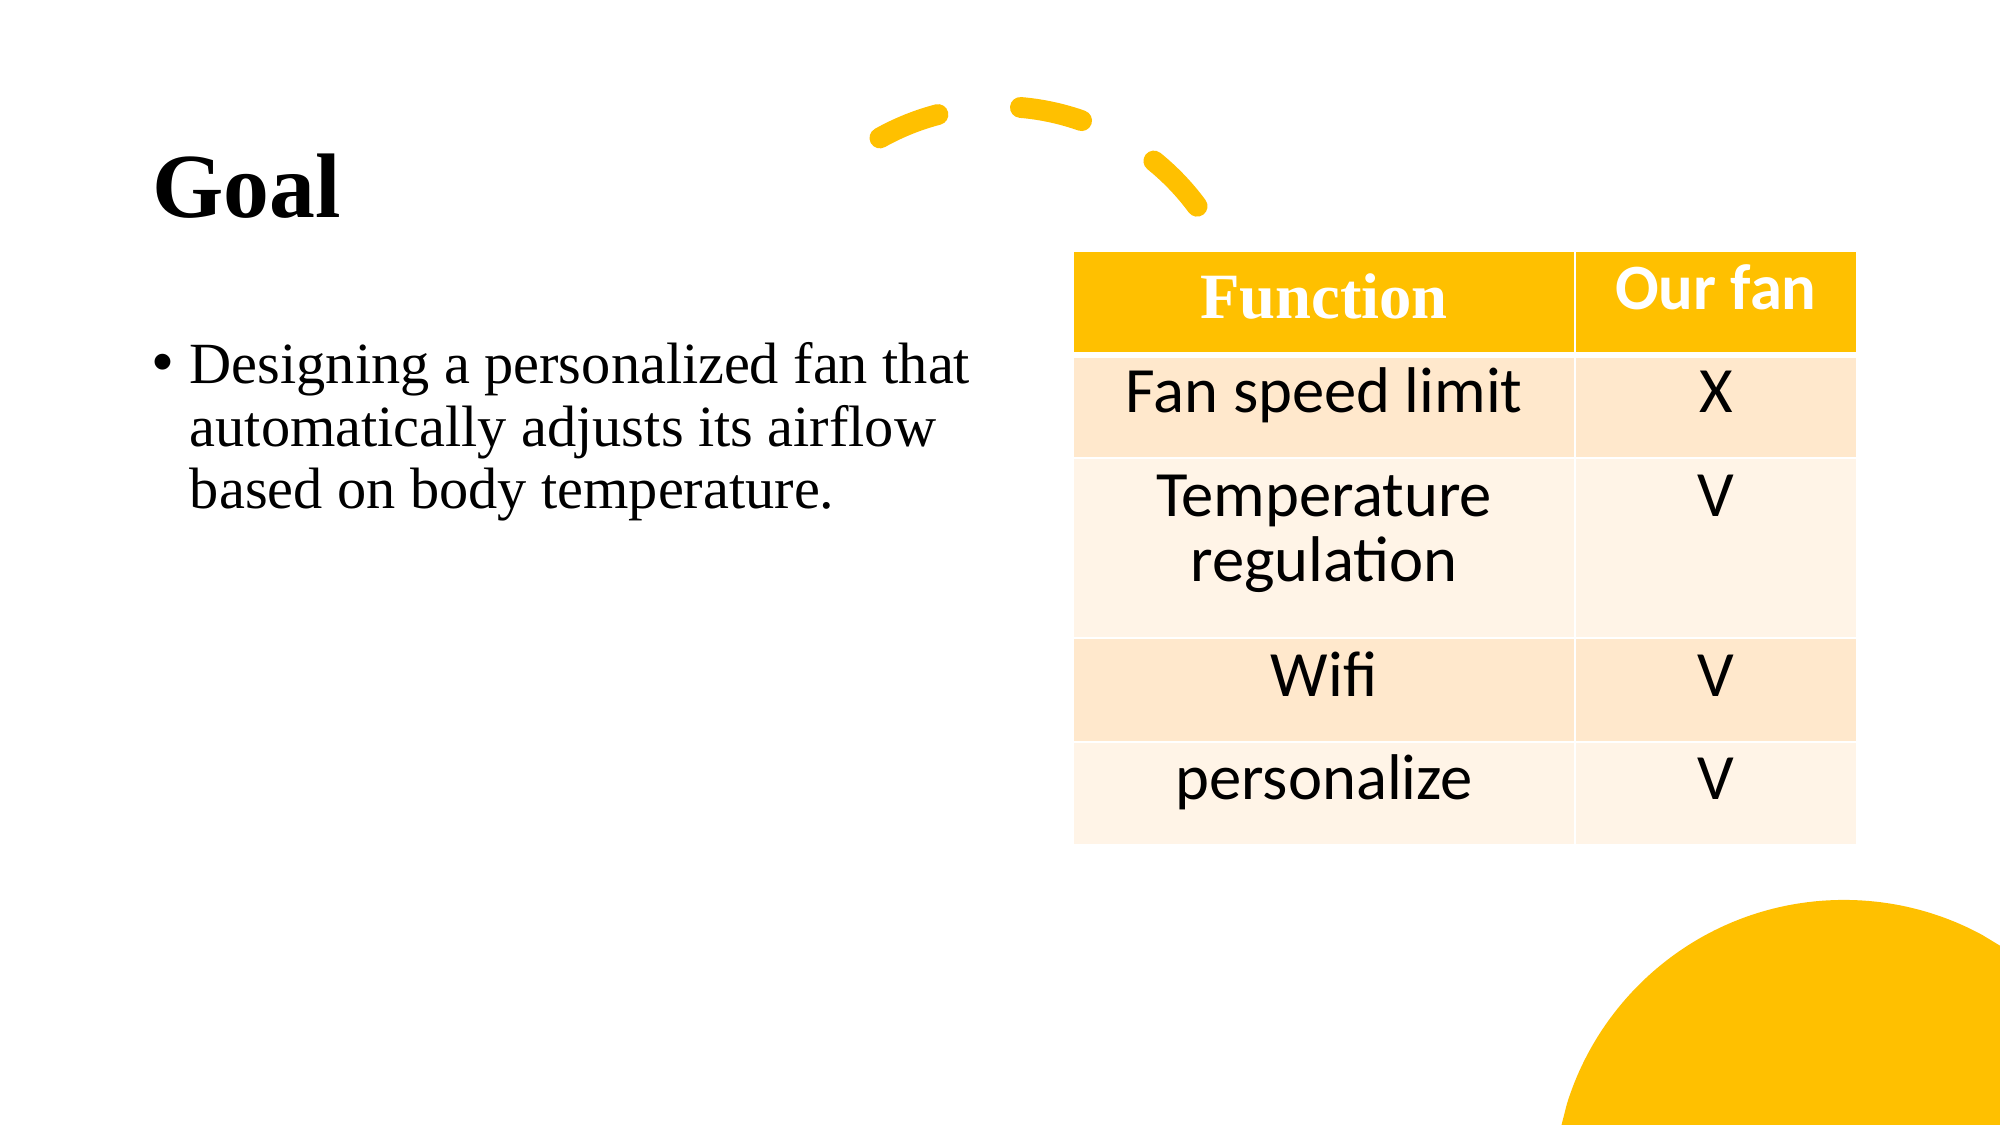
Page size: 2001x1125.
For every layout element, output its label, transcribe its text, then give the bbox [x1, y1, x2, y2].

table_cell personalize [1074, 743, 1574, 844]
table_cell X [1576, 358, 1856, 457]
table_cell V [1576, 743, 1856, 844]
table_cell Fan speed limit [1074, 358, 1574, 457]
text_box [0, 0, 2000, 1125]
table_cell V [1576, 459, 1856, 637]
table_header Our fan [1576, 252, 1856, 352]
list Designing a personalized fan that automatically adjusts its airflow based on body temperature. [137, 325, 1000, 1014]
table_cell Wifi [1074, 639, 1574, 741]
title Goal [137, 78, 1000, 297]
table_header Function [1074, 252, 1574, 352]
table_cell Temperature regulation [1074, 459, 1574, 637]
text_box [969, 106, 1224, 352]
text_box [1560, 898, 2000, 1125]
table_cell V [1576, 639, 1856, 741]
